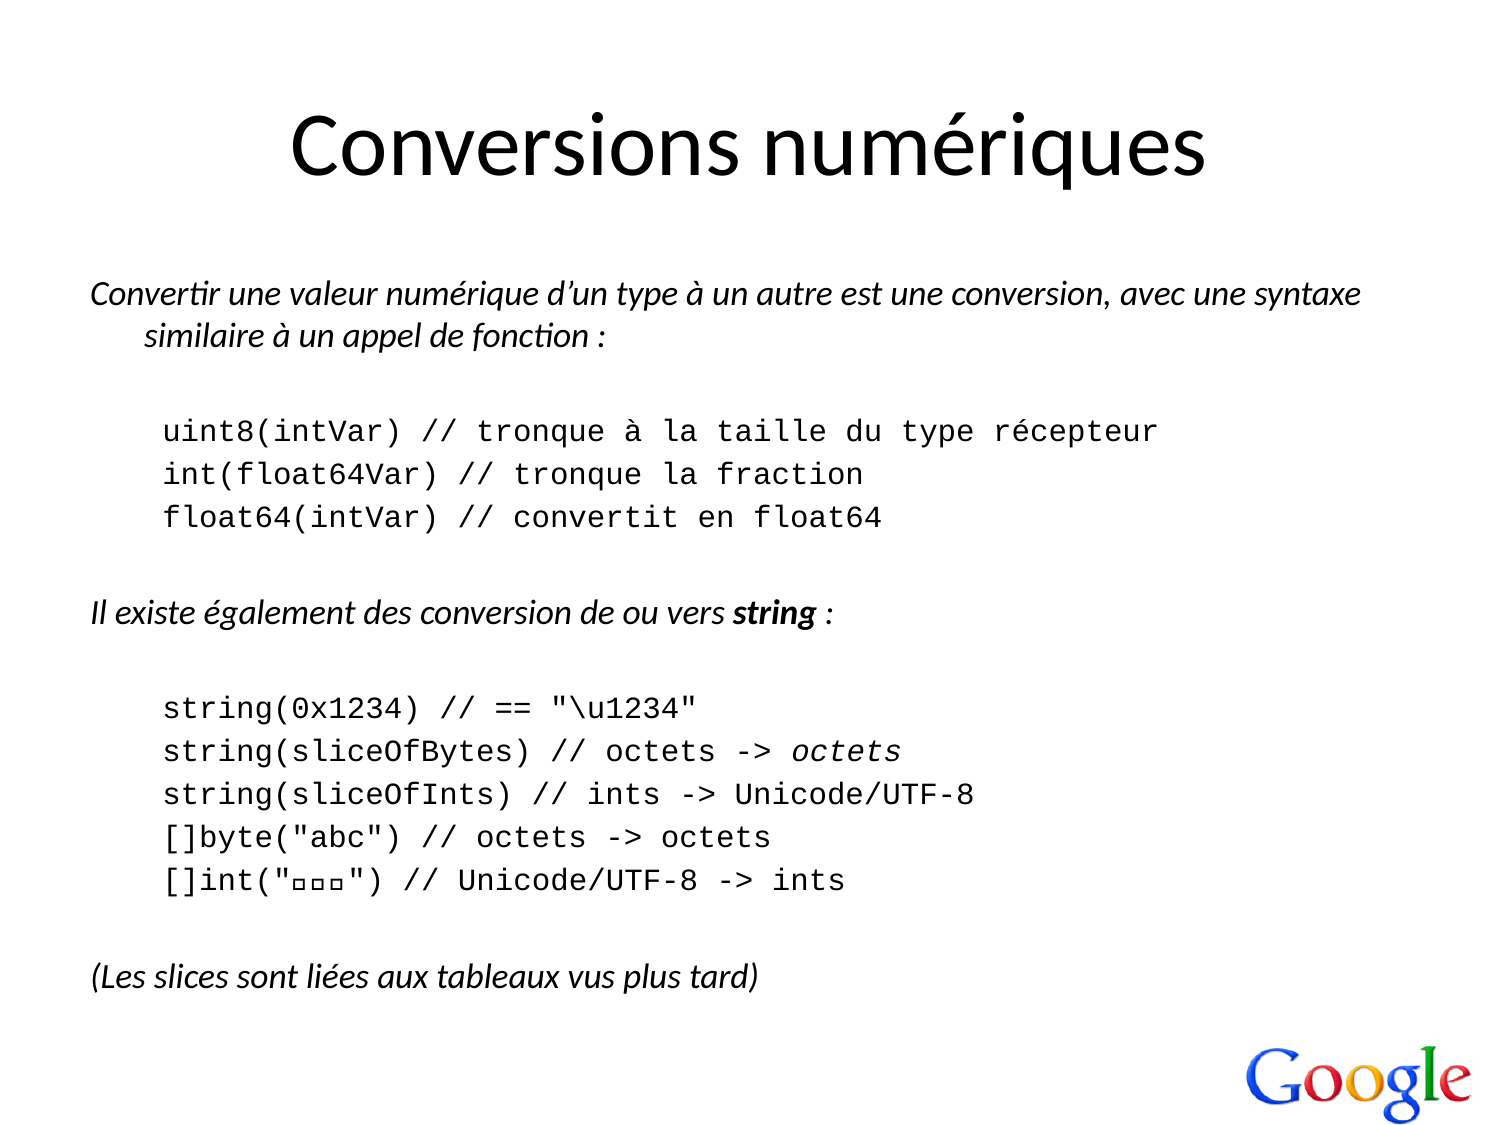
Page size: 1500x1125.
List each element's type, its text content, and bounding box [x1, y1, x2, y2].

picture [1246, 1046, 1473, 1125]
list Convertir une valeur numérique d’un type à un autre est une conversion, avec une syntaxe similaire à un appel de fonction : uint8(intVar) // tronque à la taille du type récepteur int(float64Var) // tronque la fraction float64(intVar) // convertit en float64 Il existe également des conversion de ou vers string : string(0x1234) // == "\u1234" string(sliceOfBytes) // octets -> octets string(sliceOfInts) // ints -> Unicode/UTF-8 []byte("abc") // octets -> octets []int("􀳔􀺊􀞠") // Unicode/UTF-8 -> ints (Les slices sont liées aux tableaux vus plus tard) [75, 262, 1425, 1005]
title Conversions numériques [75, 45, 1425, 233]
